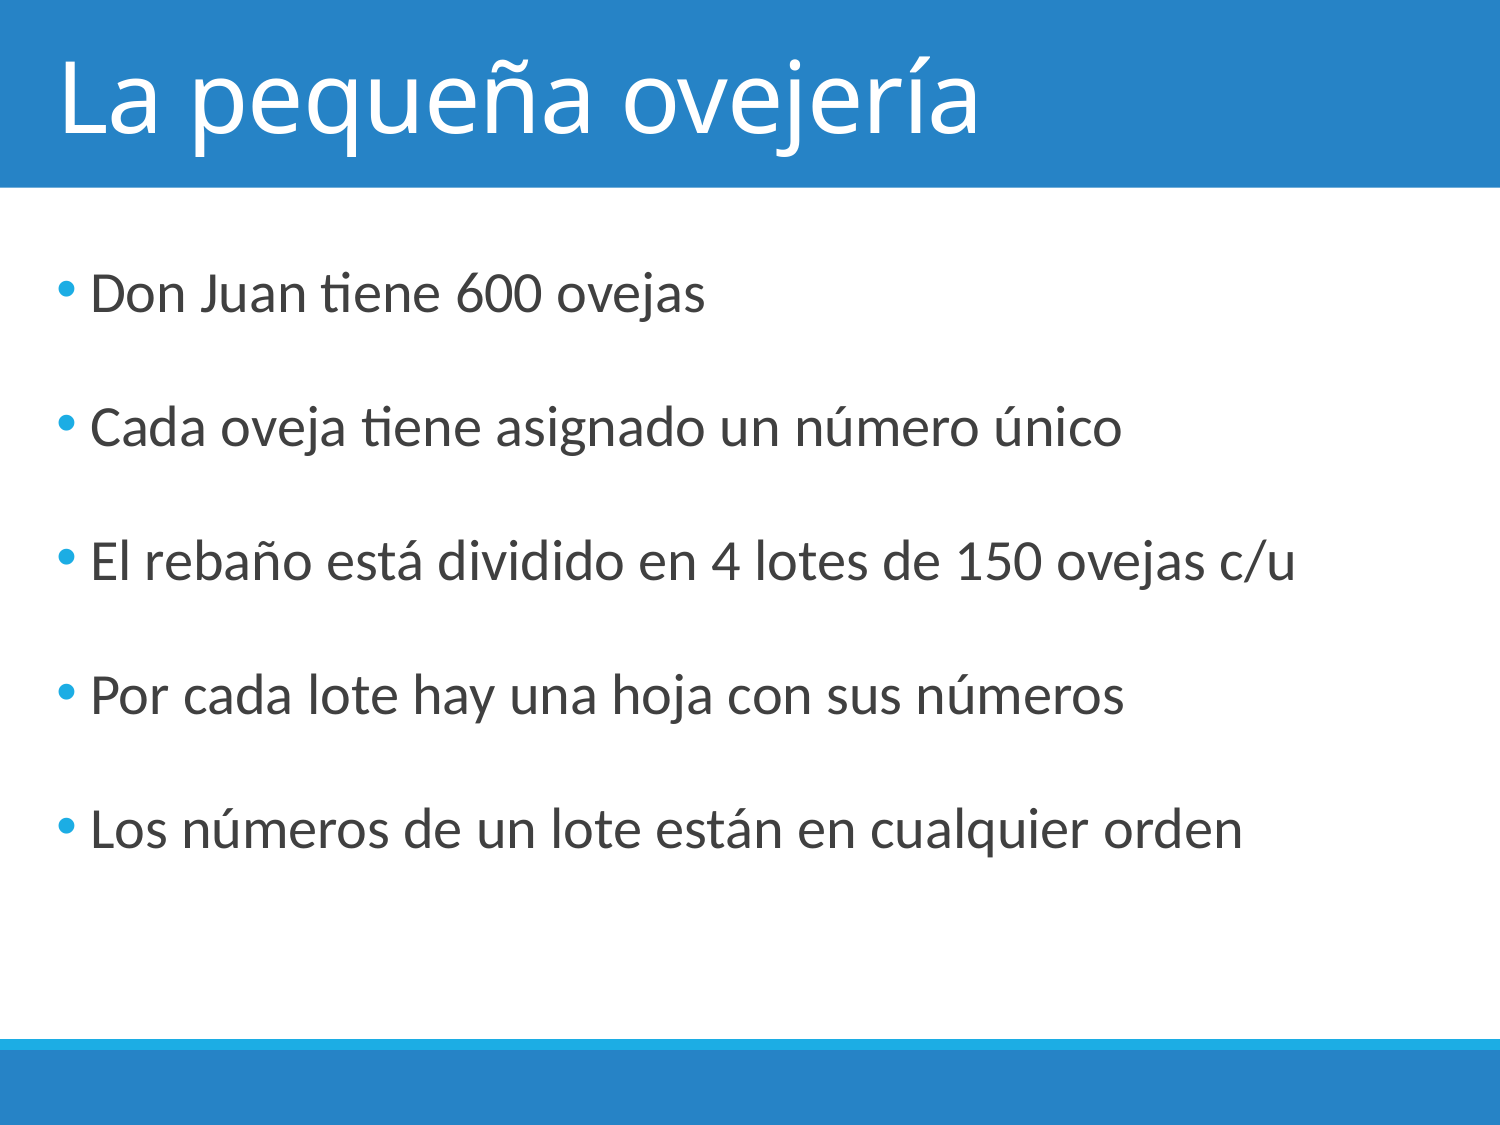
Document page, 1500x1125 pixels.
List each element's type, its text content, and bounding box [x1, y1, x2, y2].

title La pequeña ovejería [41, 0, 1459, 188]
list Don Juan tiene 600 ovejas Cada oveja tiene asignado un número único El rebaño está dividido en 4 lotes de 150 ovejas c/u Por cada lote hay una hoja con sus números Los números de un lote están en cualquier orden [41, 211, 1459, 1016]
